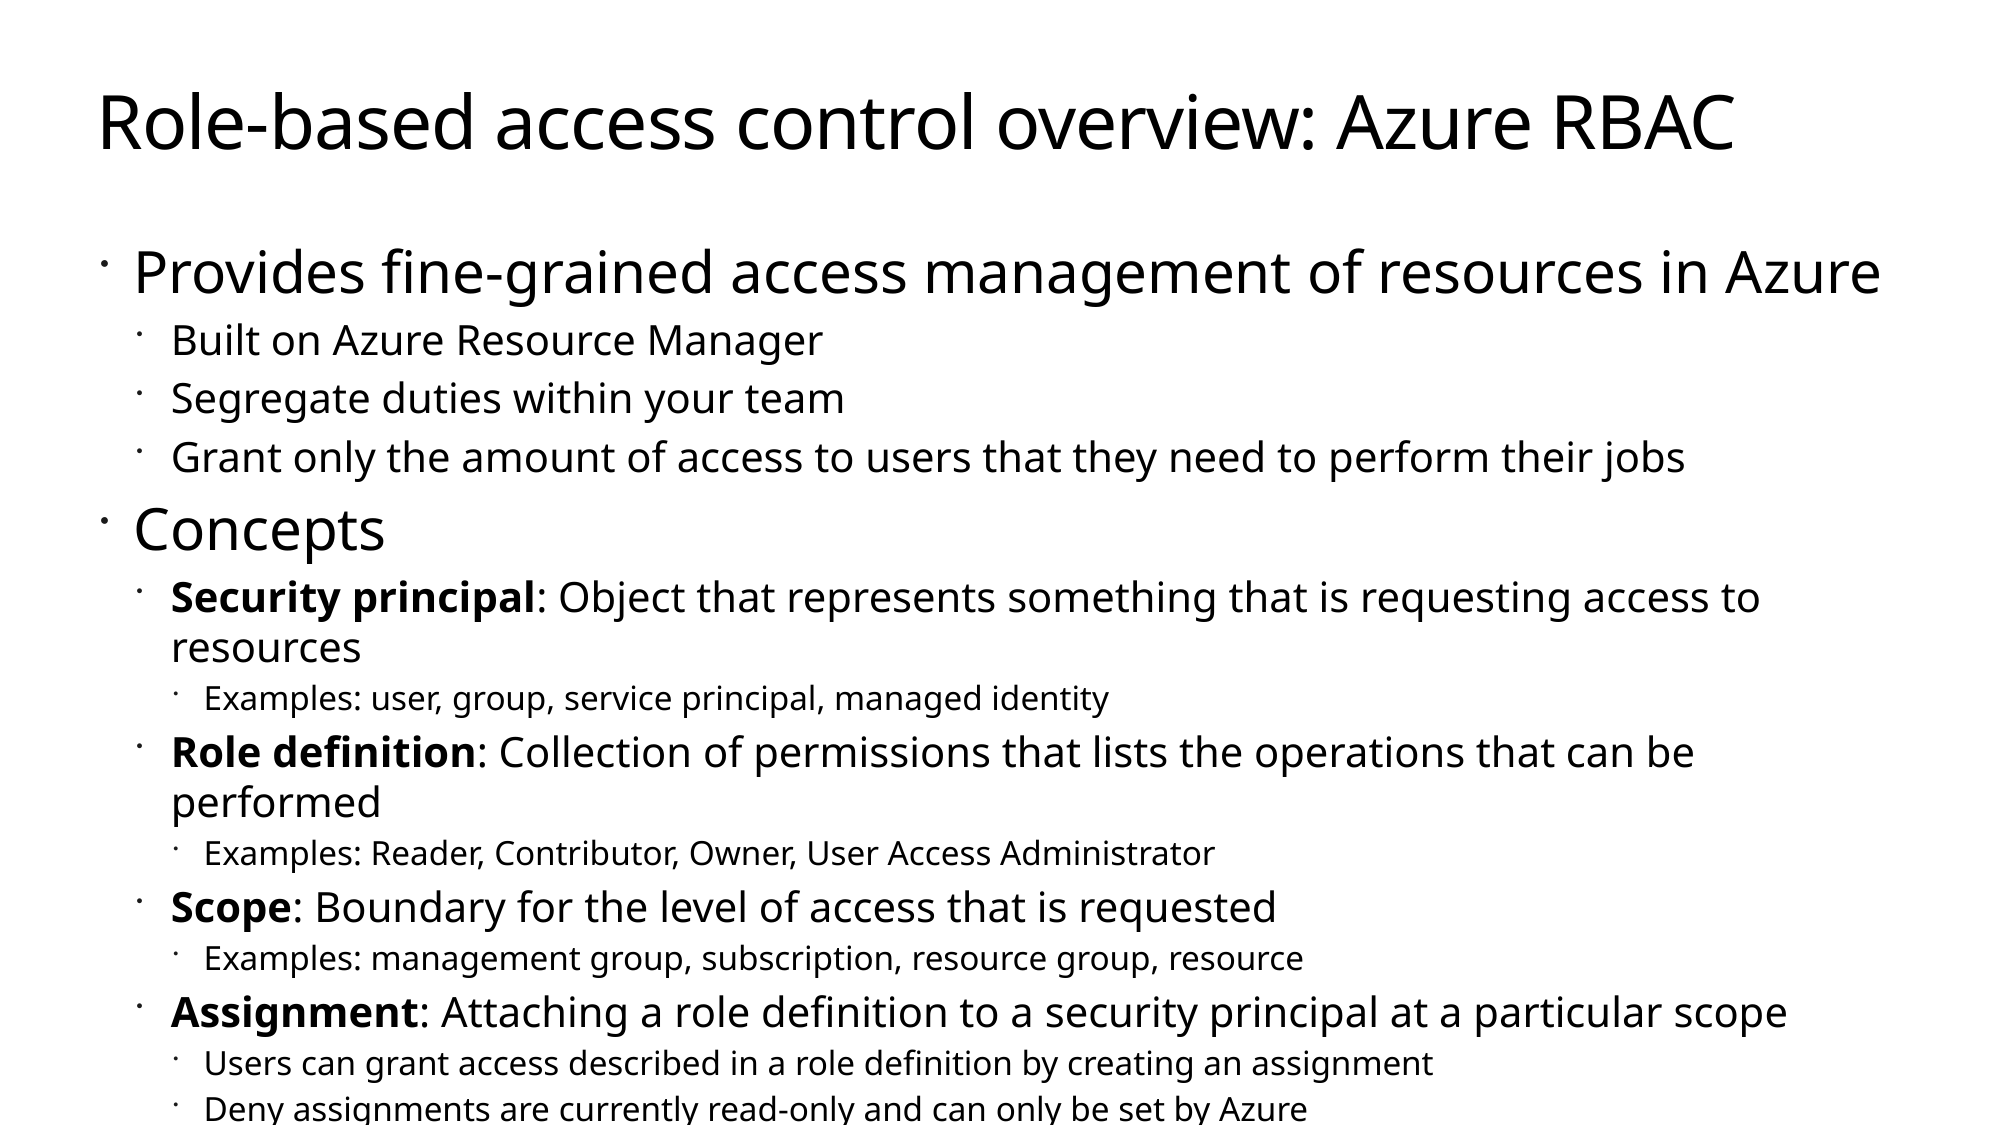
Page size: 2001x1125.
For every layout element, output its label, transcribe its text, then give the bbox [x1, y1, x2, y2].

title Role-based access control overview: Azure RBAC [96, 75, 1904, 166]
list Provides fine-grained access management of resources in Azure Built on Azure Resource Manager Segregate duties within your team Grant only the amount of access to users that they need to perform their jobs Concepts Security principal: Object that represents something that is requesting access to resources Examples: user, group, service principal, managed identity Role definition: Collection of permissions that lists the operations that can be performed Examples: Reader, Contributor, Owner, User Access Administrator Scope: Boundary for the level of access that is requested Examples: management group, subscription, resource group, resource Assignment: Attaching a role definition to a security principal at a particular scope Users can grant access described in a role definition by creating an assignment Deny assignments are currently read-only and can only be set by Azure [95, 235, 1904, 1058]
